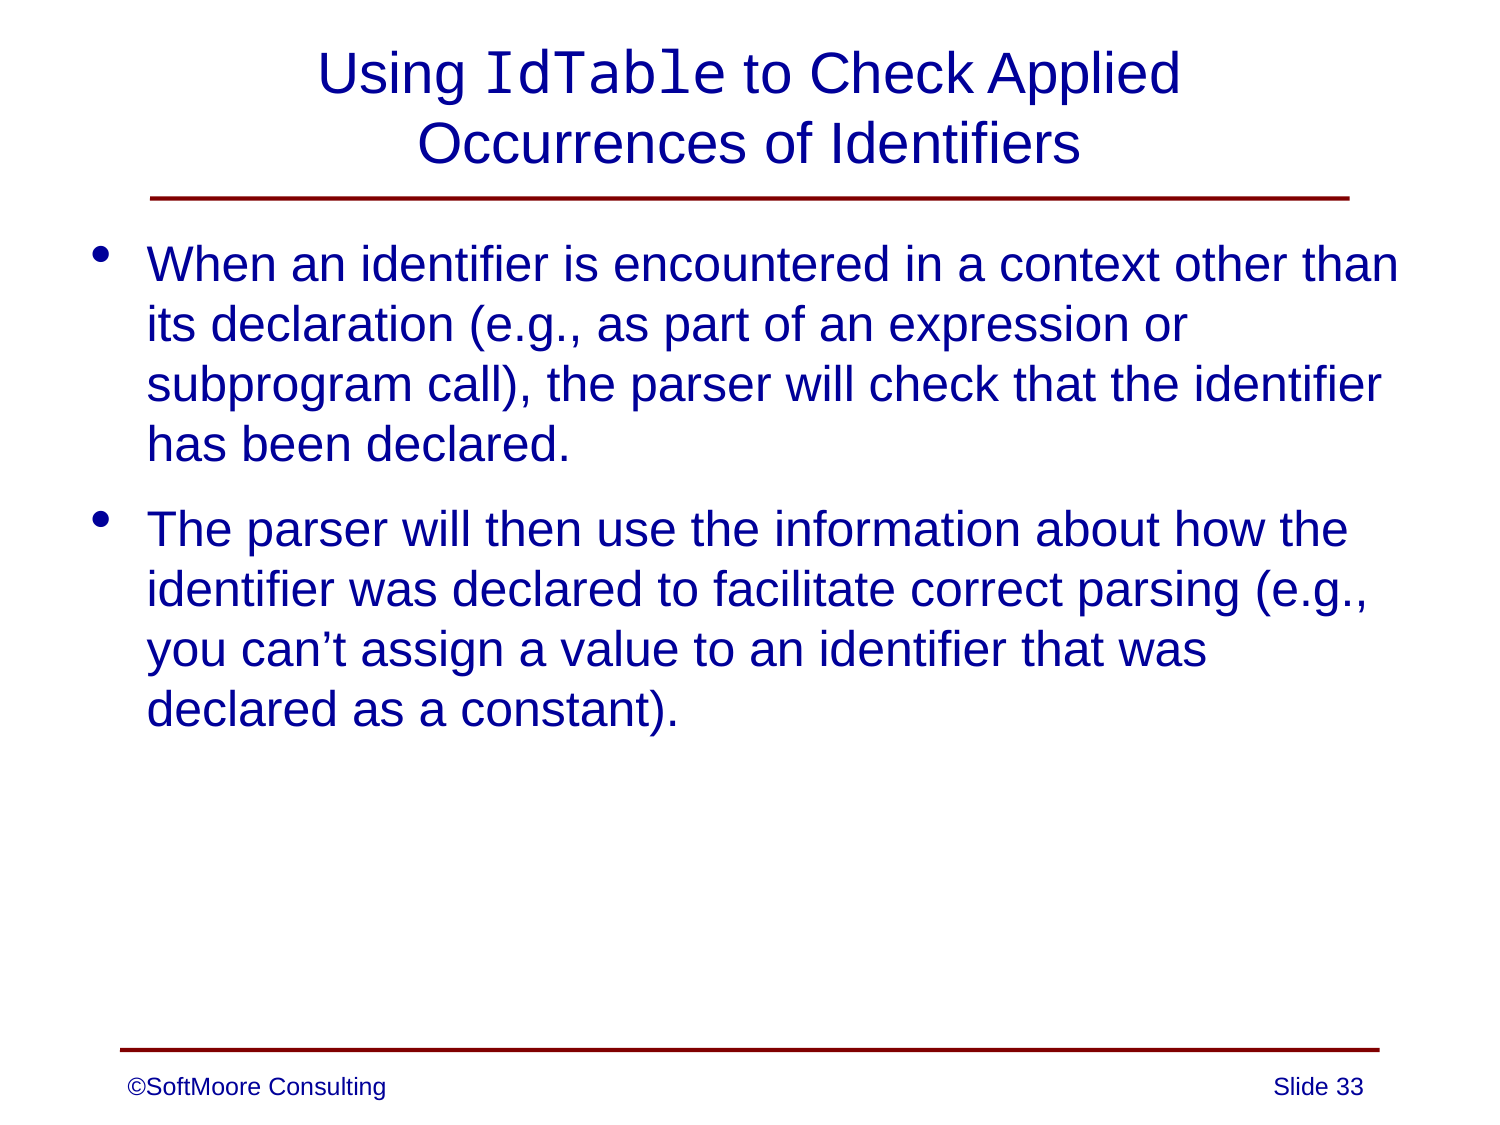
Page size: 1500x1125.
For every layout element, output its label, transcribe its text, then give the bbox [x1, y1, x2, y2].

list When an identifier is encountered in a context other than its declaration (e.g., as part of an expression or subprogram call), the parser will check that the identifier has been declared. The parser will then use the information about how the identifier was declared to facilitate correct parsing (e.g., you can’t assign a value to an identifier that was declared as a constant). [74, 223, 1425, 1034]
footer ©SoftMoore Consulting [111, 1061, 563, 1109]
slide_number Slide 33 [1078, 1061, 1380, 1109]
title Using IdTable to Check Applied Occurrences of Identifiers [149, 22, 1350, 188]
